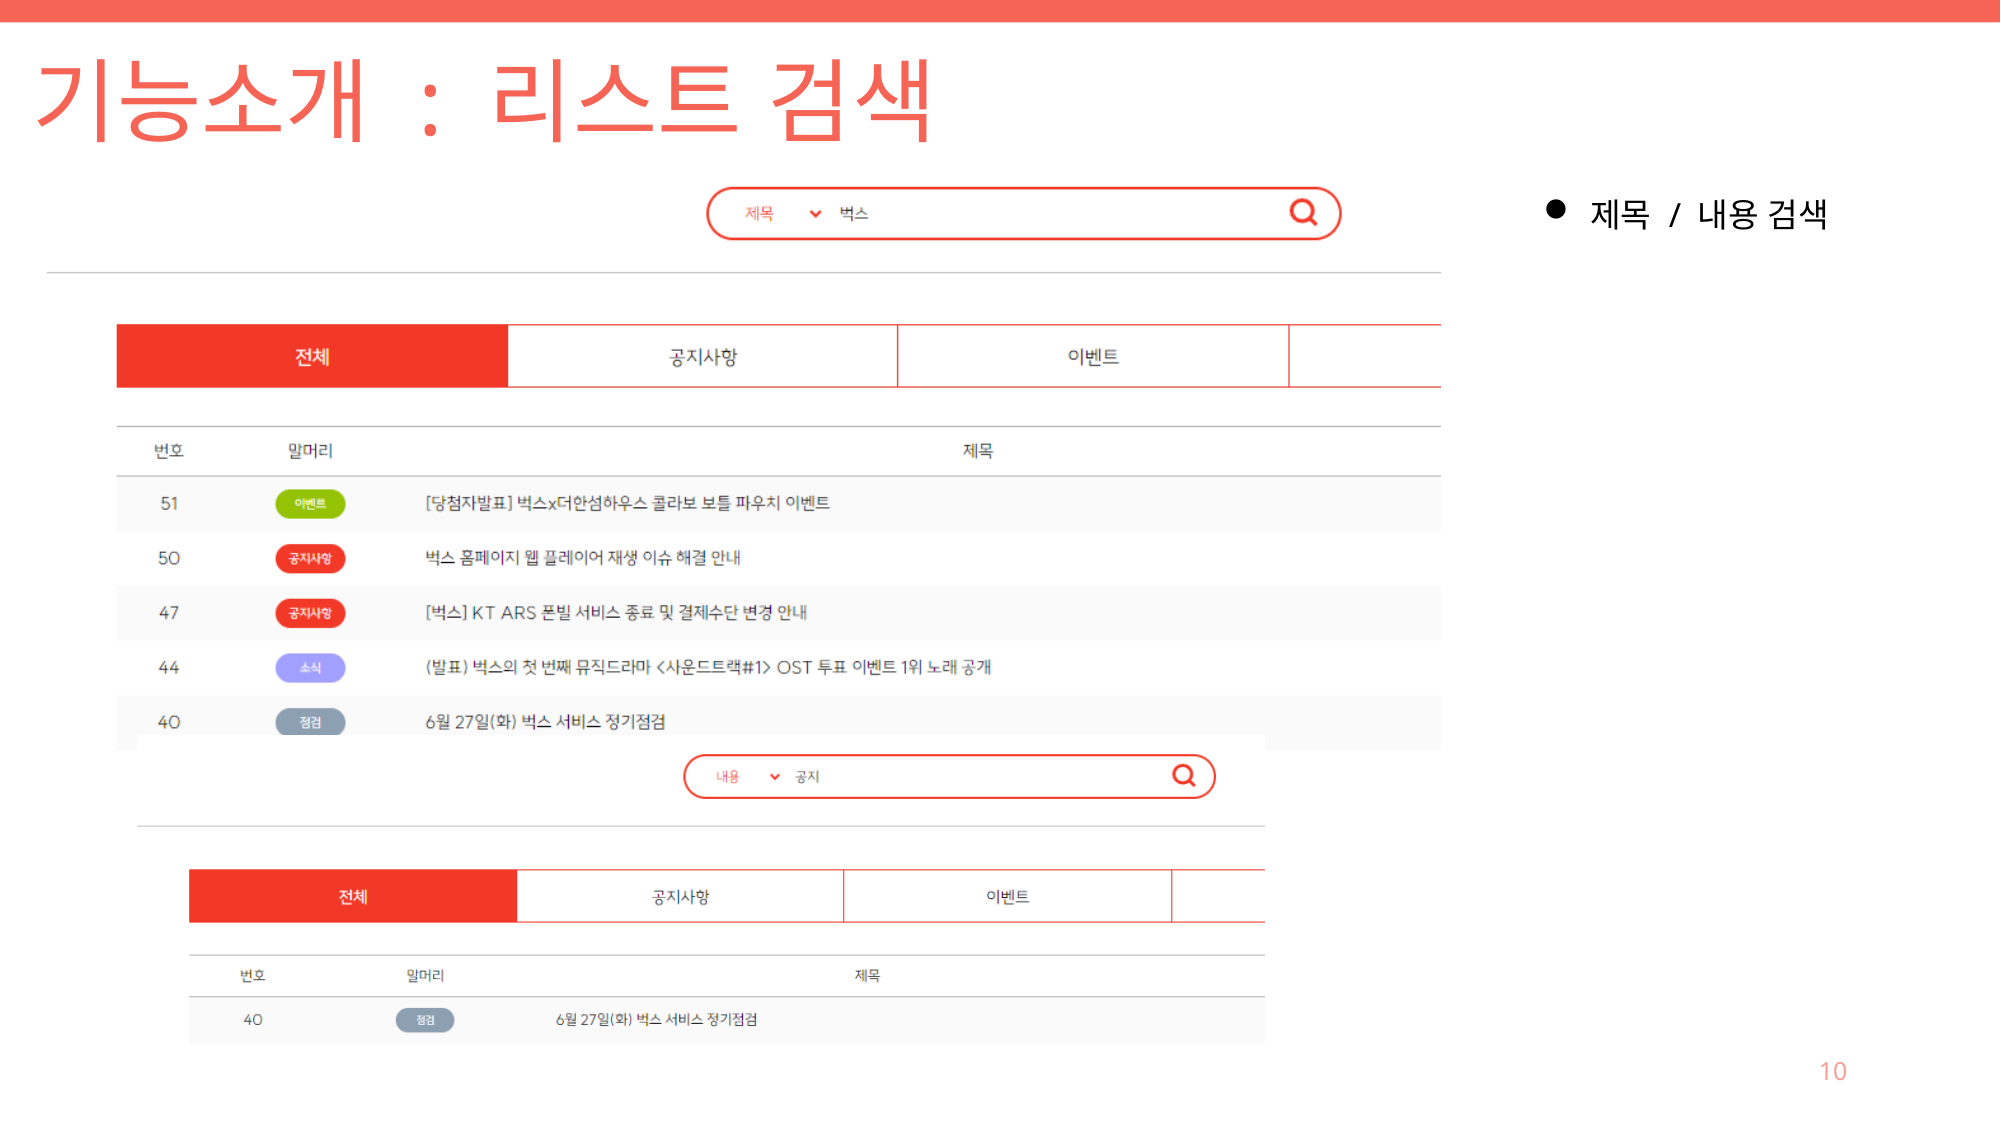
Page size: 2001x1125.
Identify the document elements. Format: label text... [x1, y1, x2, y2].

slide_number 10 [1412, 1042, 1863, 1103]
text_box 제목 / 내용 검색 [1528, 186, 2000, 242]
title 기능소개 : 리스트 검색 [17, 0, 1743, 215]
picture [47, 159, 1441, 1073]
